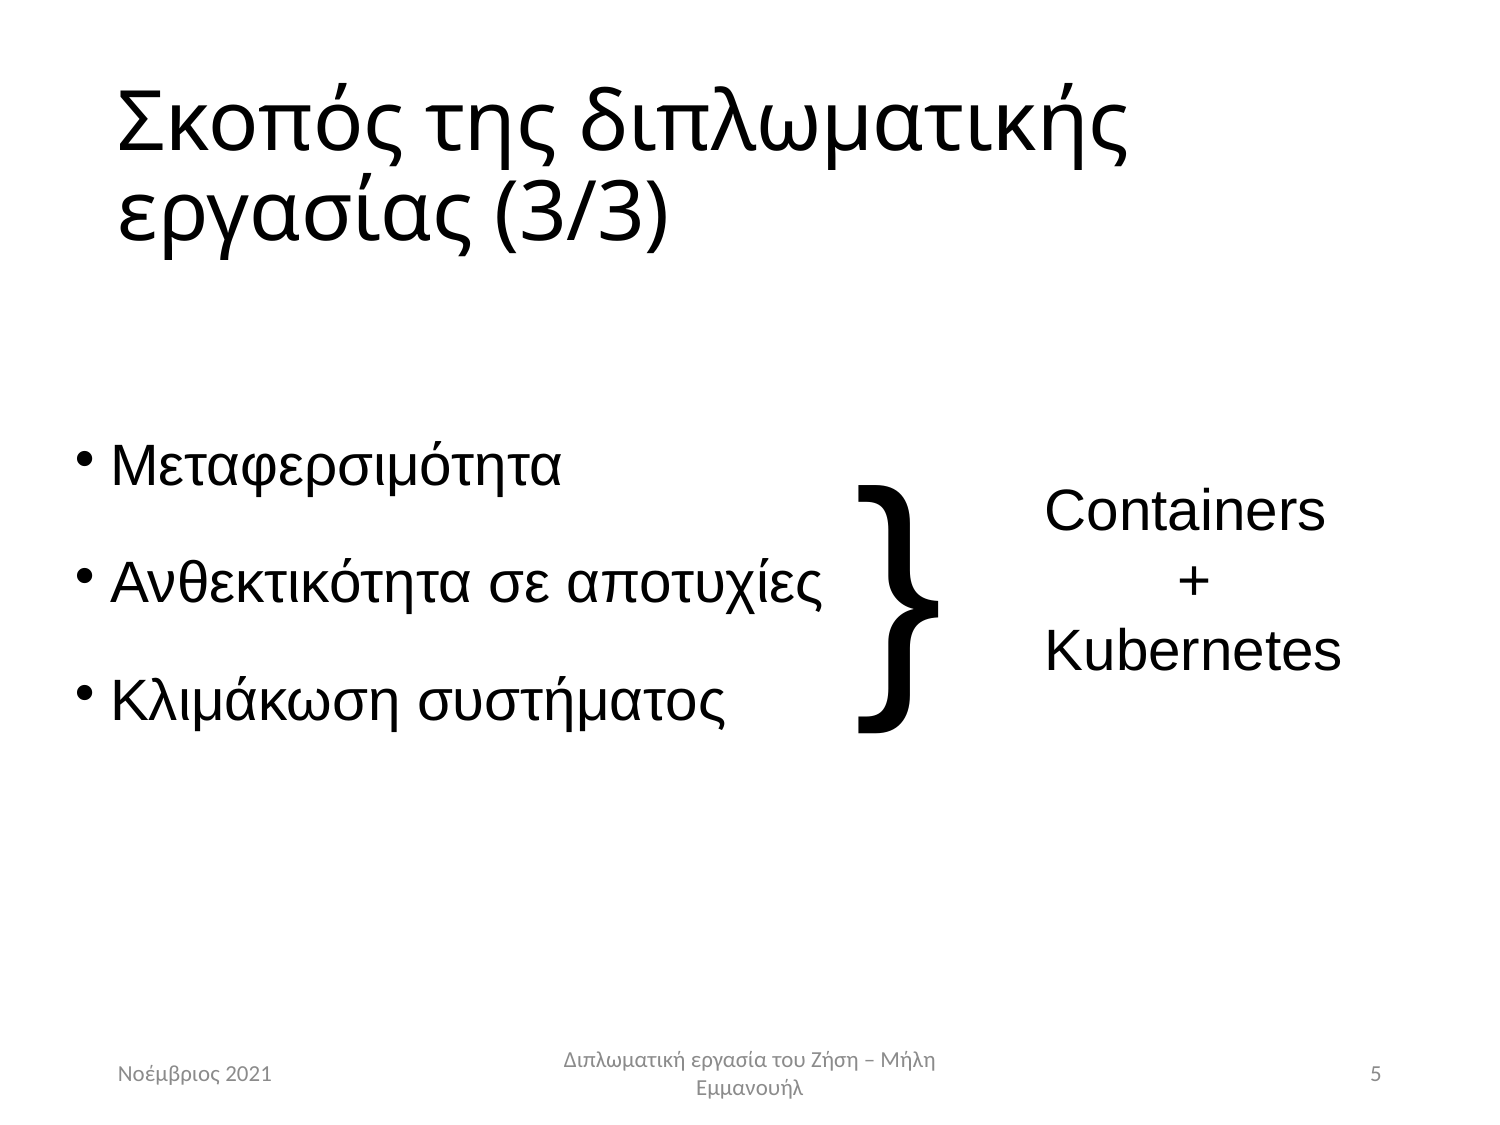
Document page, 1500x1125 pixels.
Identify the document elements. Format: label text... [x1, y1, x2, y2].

text_box Σκοπός της διπλωματικής εργασίας (3/3) [103, 59, 1397, 164]
text_box } [839, 404, 975, 718]
text_box Μεταφερσιμότητα Ανθεκτικότητα σε αποτυχίες Κλιμάκωση συστήματος [59, 419, 855, 725]
text_box Διπλωματική εργασία του Ζήση – Μήλη Εμμανουήλ [496, 1042, 1003, 1103]
text_box Νοέμβριος 2021 [103, 1042, 441, 1103]
text_box [103, 164, 1397, 1013]
text_box Containers + Kubernetes [991, 464, 1397, 675]
text_box <number> [1059, 1042, 1397, 1103]
